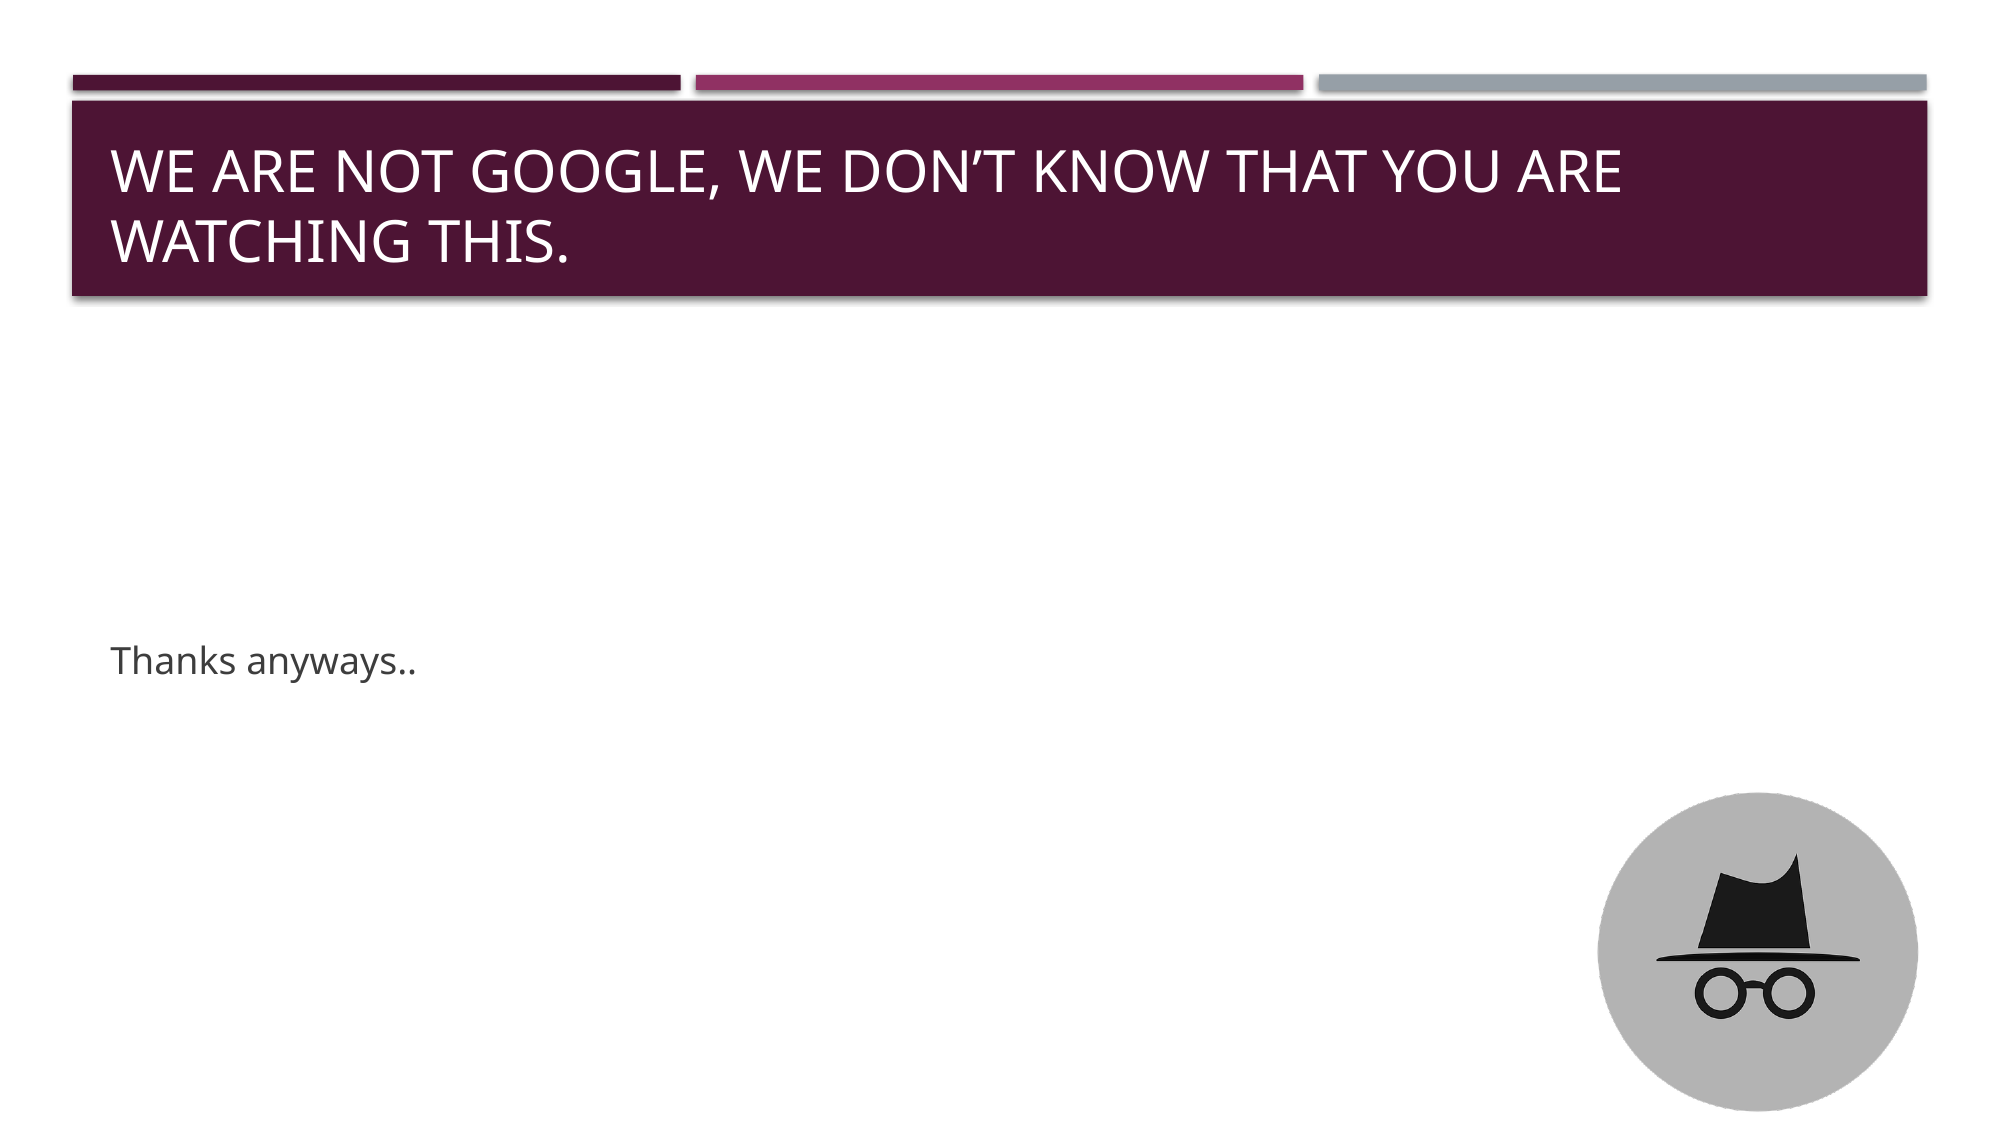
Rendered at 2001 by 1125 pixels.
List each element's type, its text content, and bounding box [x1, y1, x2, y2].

list Thanks anyways.. [95, 357, 1905, 962]
title We are not google, we don’t know that you are watching this. [95, 115, 1905, 282]
picture [1434, 774, 2000, 1125]
